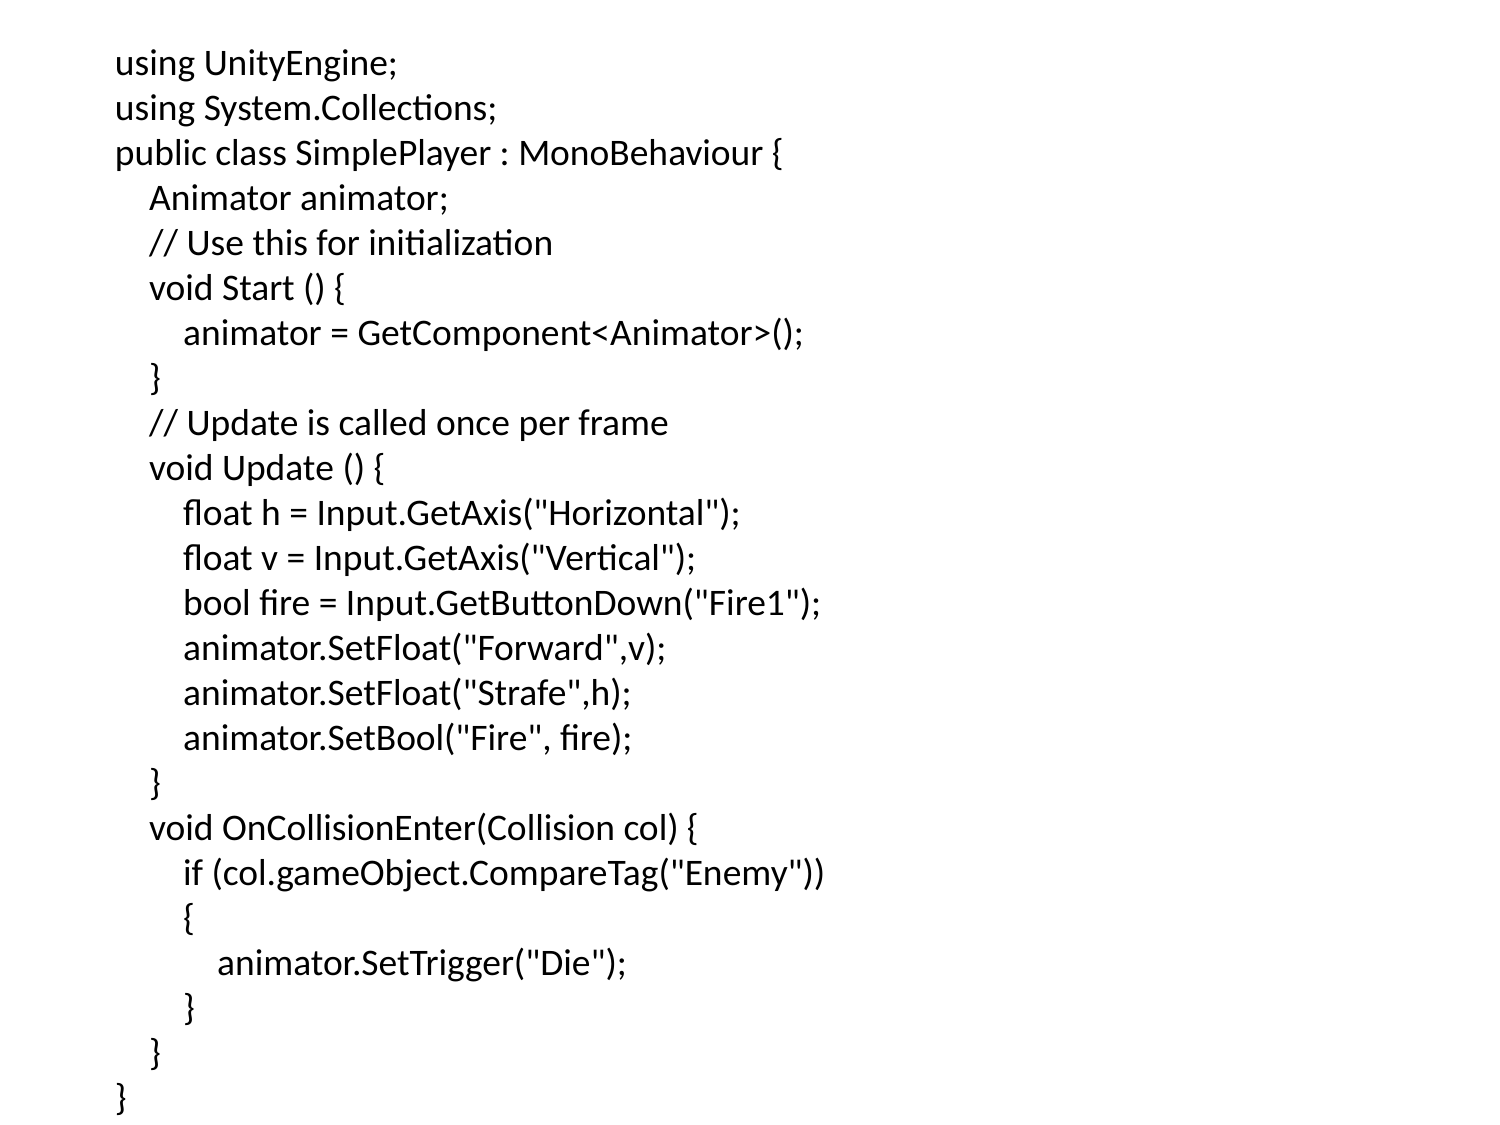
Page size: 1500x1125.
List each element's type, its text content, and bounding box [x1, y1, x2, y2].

text_box using UnityEngine; using System.Collections; public class SimplePlayer : MonoBehaviour { Animator animator; // Use this for initialization void Start () { animator = GetComponent<Animator>(); } // Update is called once per frame void Update () { float h = Input.GetAxis("Horizontal"); float v = Input.GetAxis("Vertical"); bool fire = Input.GetButtonDown("Fire1"); animator.SetFloat("Forward",v); animator.SetFloat("Strafe",h); animator.SetBool("Fire", fire); } void OnCollisionEnter(Collision col) { if (col.gameObject.CompareTag("Enemy")) { animator.SetTrigger("Die"); } } } [100, 30, 1500, 1125]
